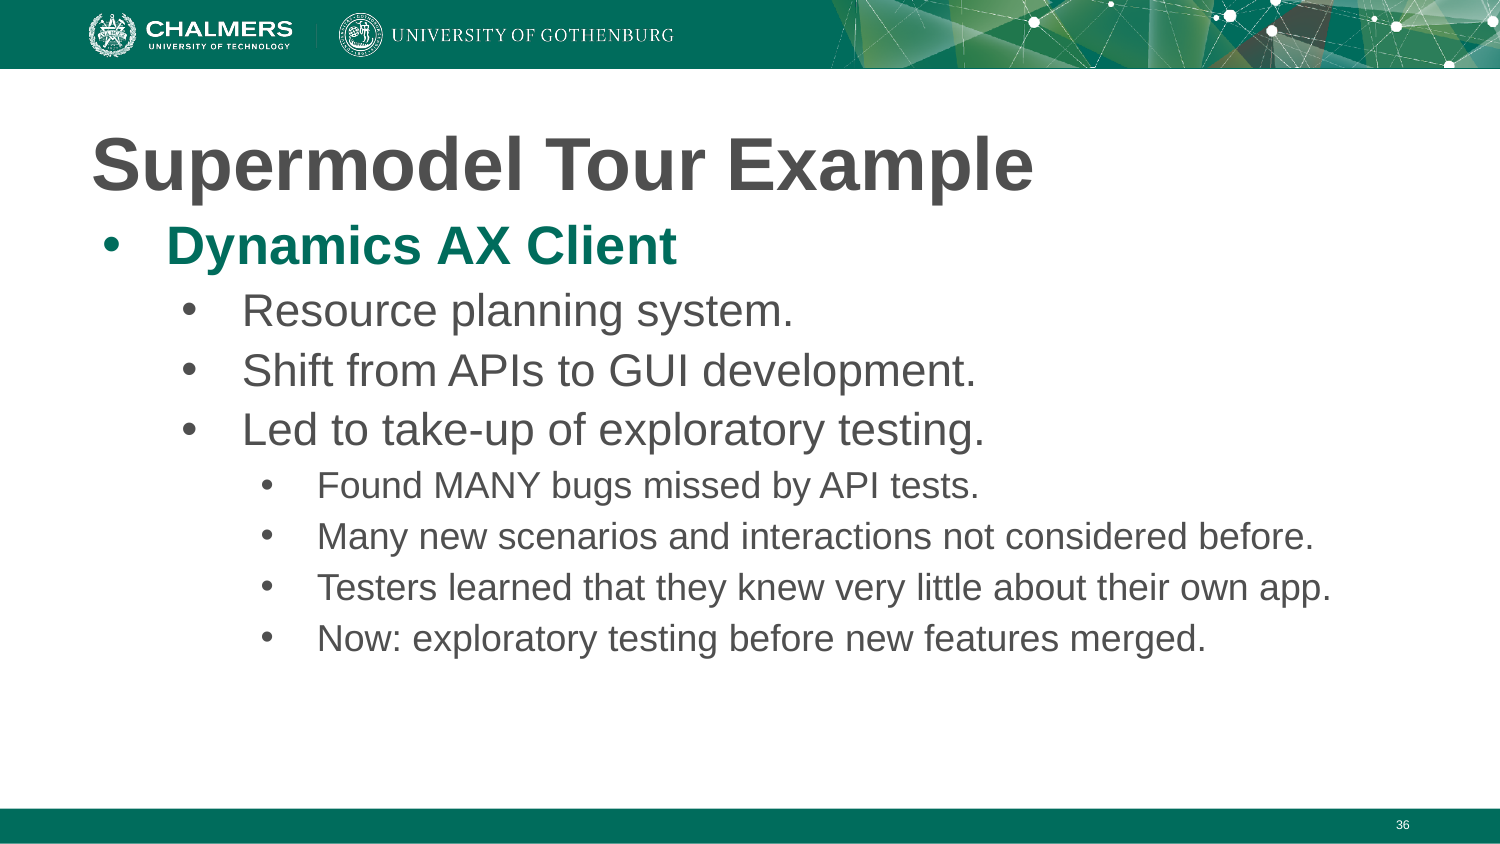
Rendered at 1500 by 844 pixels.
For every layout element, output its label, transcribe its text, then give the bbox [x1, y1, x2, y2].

picture [64, 0, 696, 85]
list Dynamics AX Client Resource planning system. Shift from APIs to GUI development. Led to take-up of exploratory testing. Found MANY bugs missed by API tests. Many new scenarios and interactions not considered before. Testers learned that they knew very little about their own app. Now: exploratory testing before new features merged. [76, 210, 1425, 782]
title Supermodel Tour Example [76, 100, 1425, 210]
picture [759, 0, 1500, 68]
slide_number ‹#› [1074, 809, 1425, 844]
